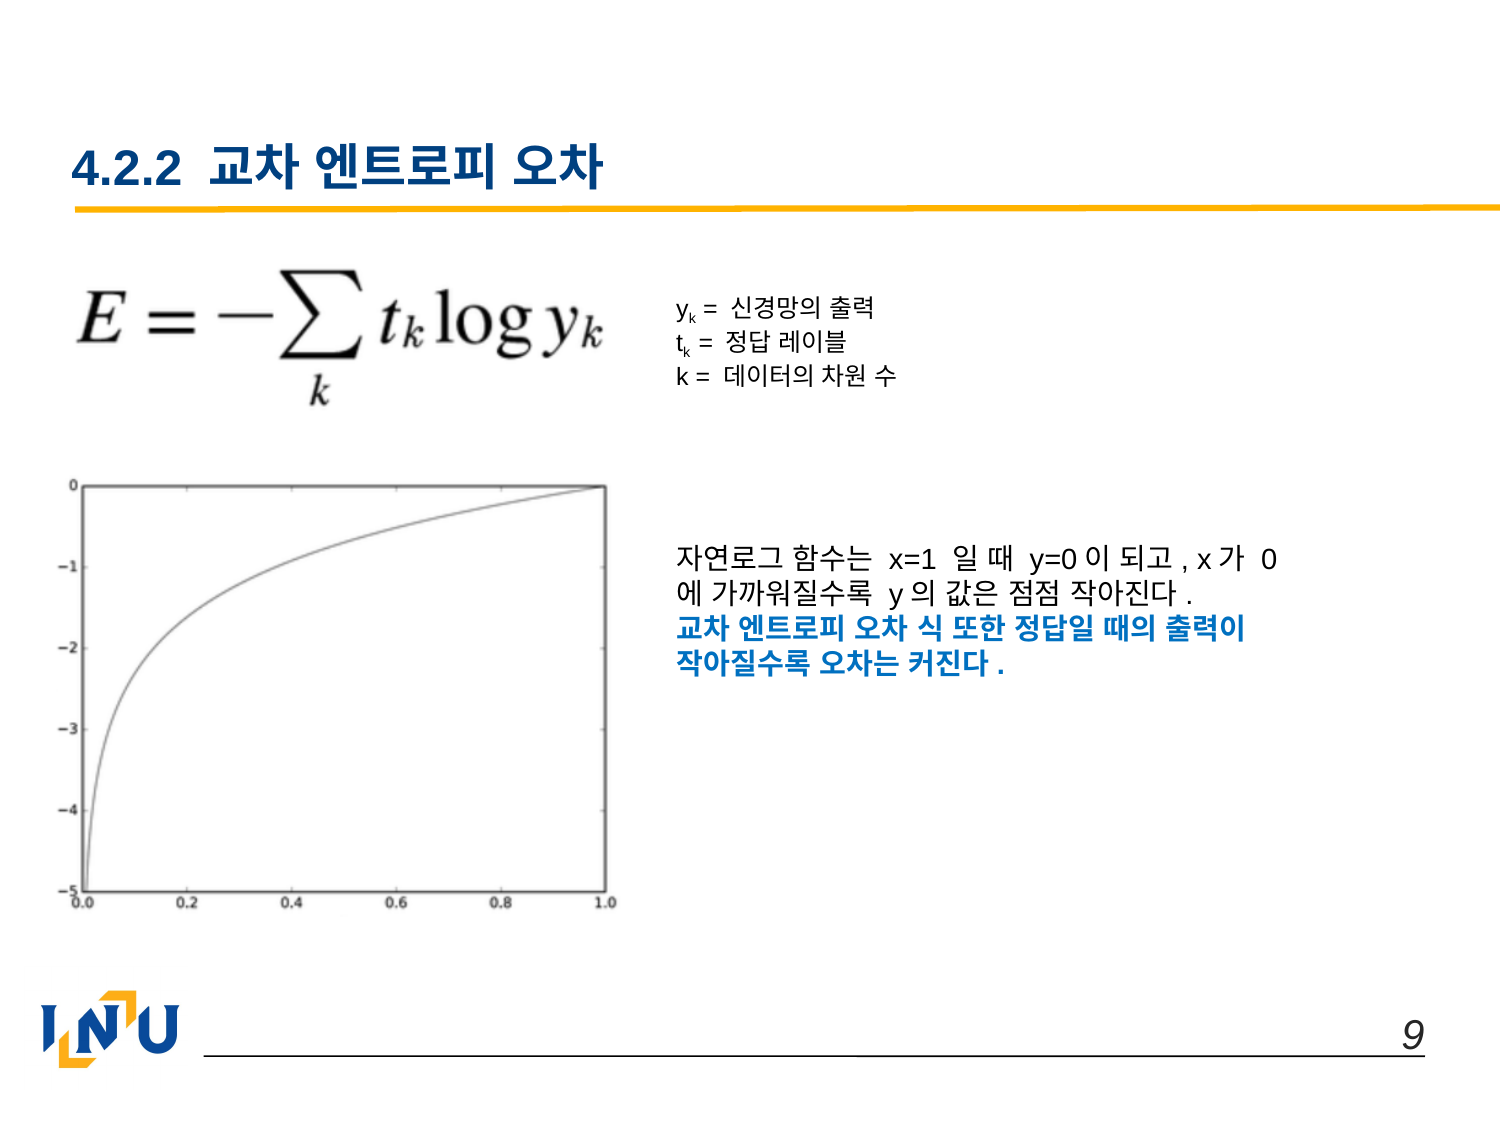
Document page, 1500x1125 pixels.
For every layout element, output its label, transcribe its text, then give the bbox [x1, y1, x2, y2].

text_box yk = 신경망의 출력 tk = 정답 레이블 k = 데이터의 차원 수 [680, 284, 928, 398]
slide_number 9 [1112, 999, 1440, 1057]
picture [56, 473, 636, 918]
text_box 자연로그 함수는 x=1 일 때 y=0이 되고, x가 0에 가까워질수록 y의 값은 점점 작아진다. 교차 엔트로피 오차 식 또한 정답일 때의 출력이 작아질수록 오차는 커진다. [661, 532, 1312, 688]
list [57, 231, 676, 423]
picture [24, 966, 188, 1090]
title 4.2.2 교차 엔트로피 오차 [56, 65, 1426, 204]
